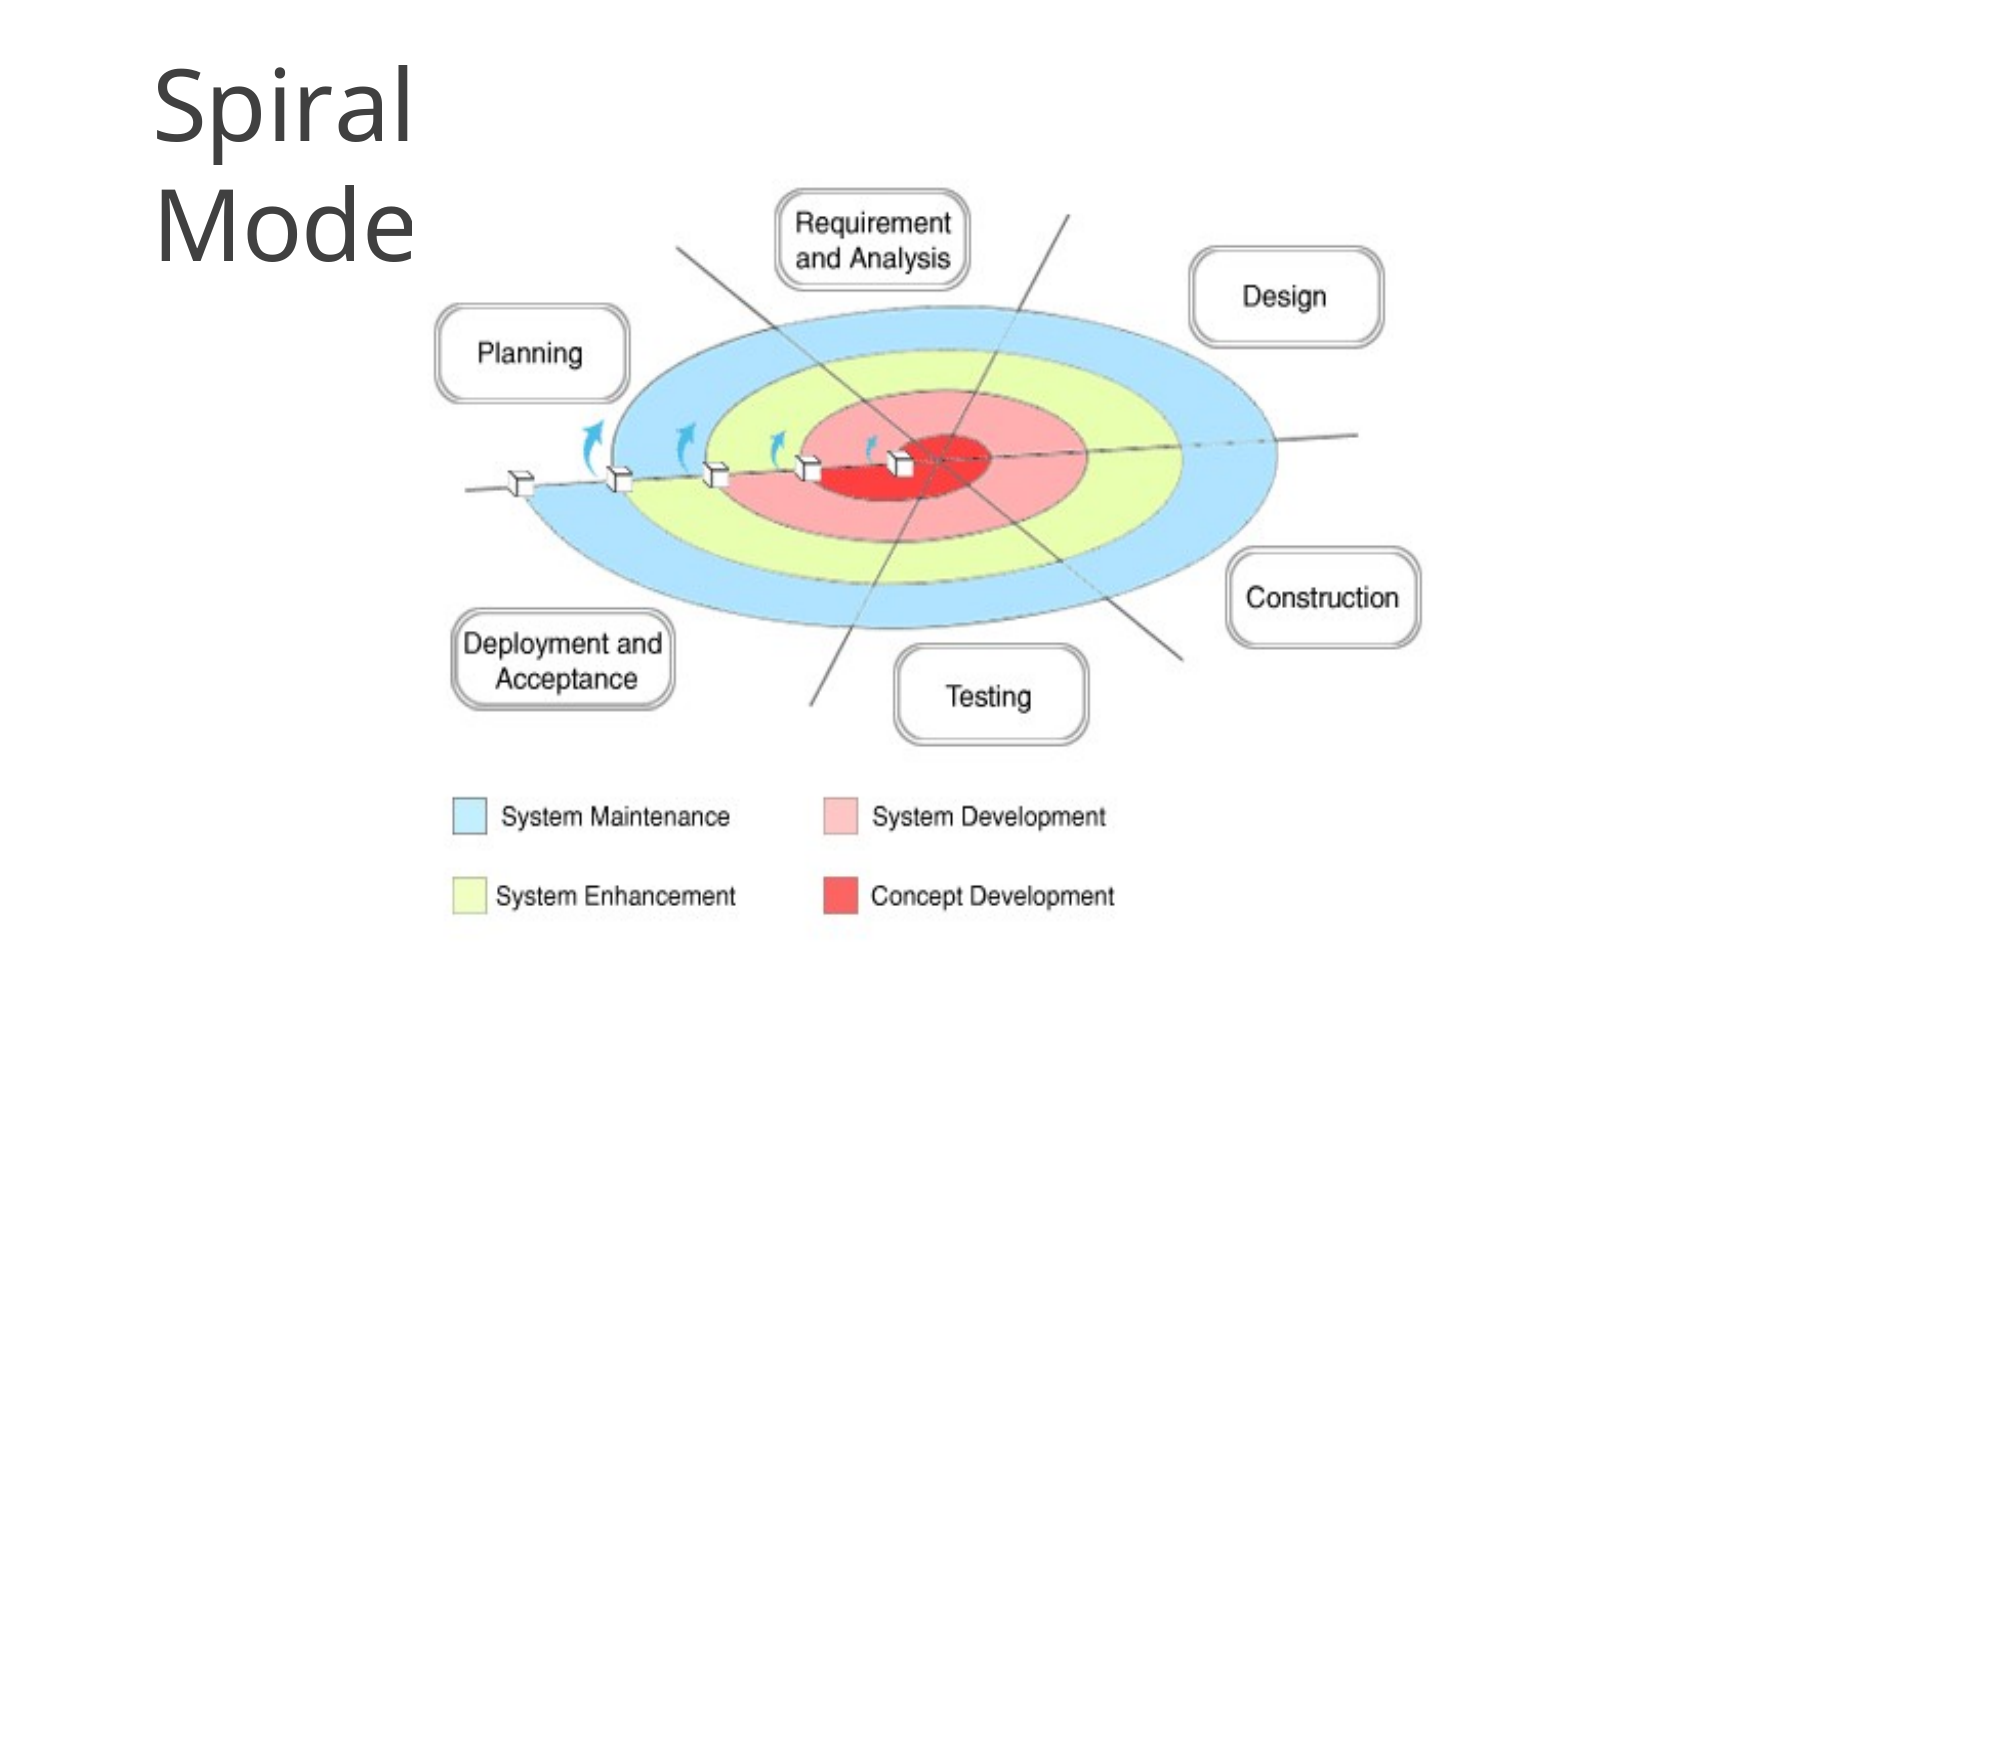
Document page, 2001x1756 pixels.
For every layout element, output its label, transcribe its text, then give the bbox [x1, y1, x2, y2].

title Spiral Model [150, 39, 638, 335]
picture [411, 162, 1447, 959]
